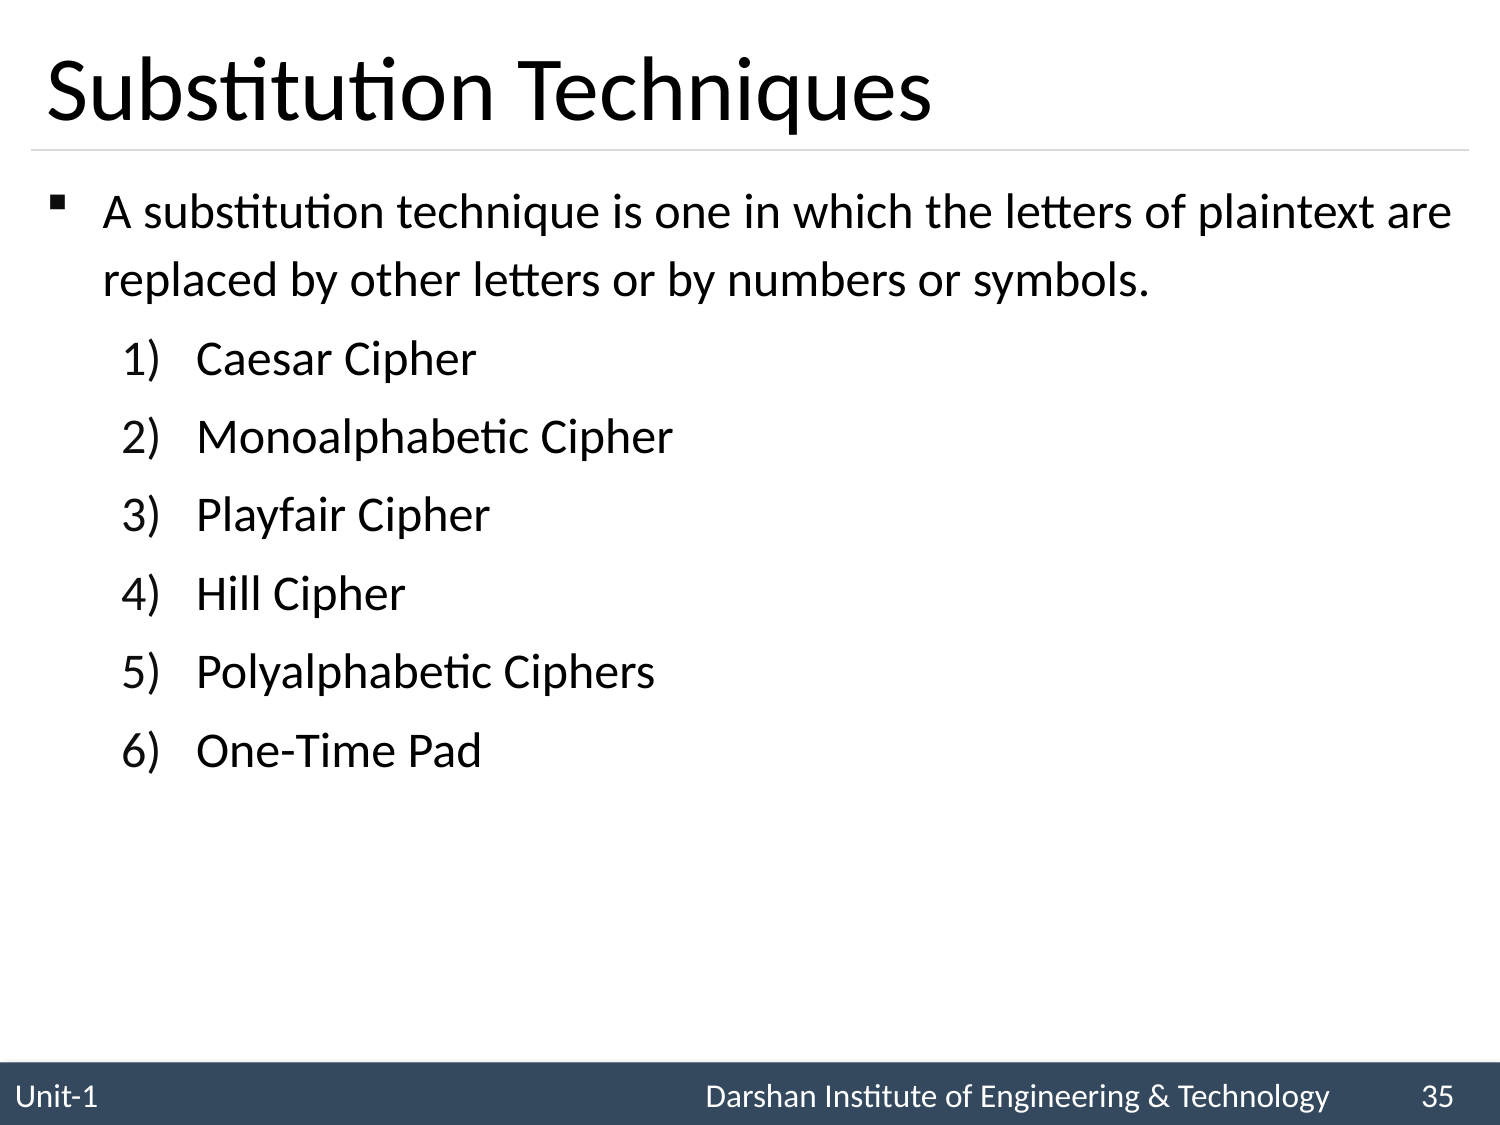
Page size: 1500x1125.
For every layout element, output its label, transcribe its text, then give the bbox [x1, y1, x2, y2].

title Substitution Techniques [31, 17, 1469, 150]
list A substitution technique is one in which the letters of plaintext are replaced by other letters or by numbers or symbols. Caesar Cipher Monoalphabetic Cipher Playfair Cipher Hill Cipher Polyalphabetic Ciphers One-Time Pad [31, 162, 1469, 1038]
